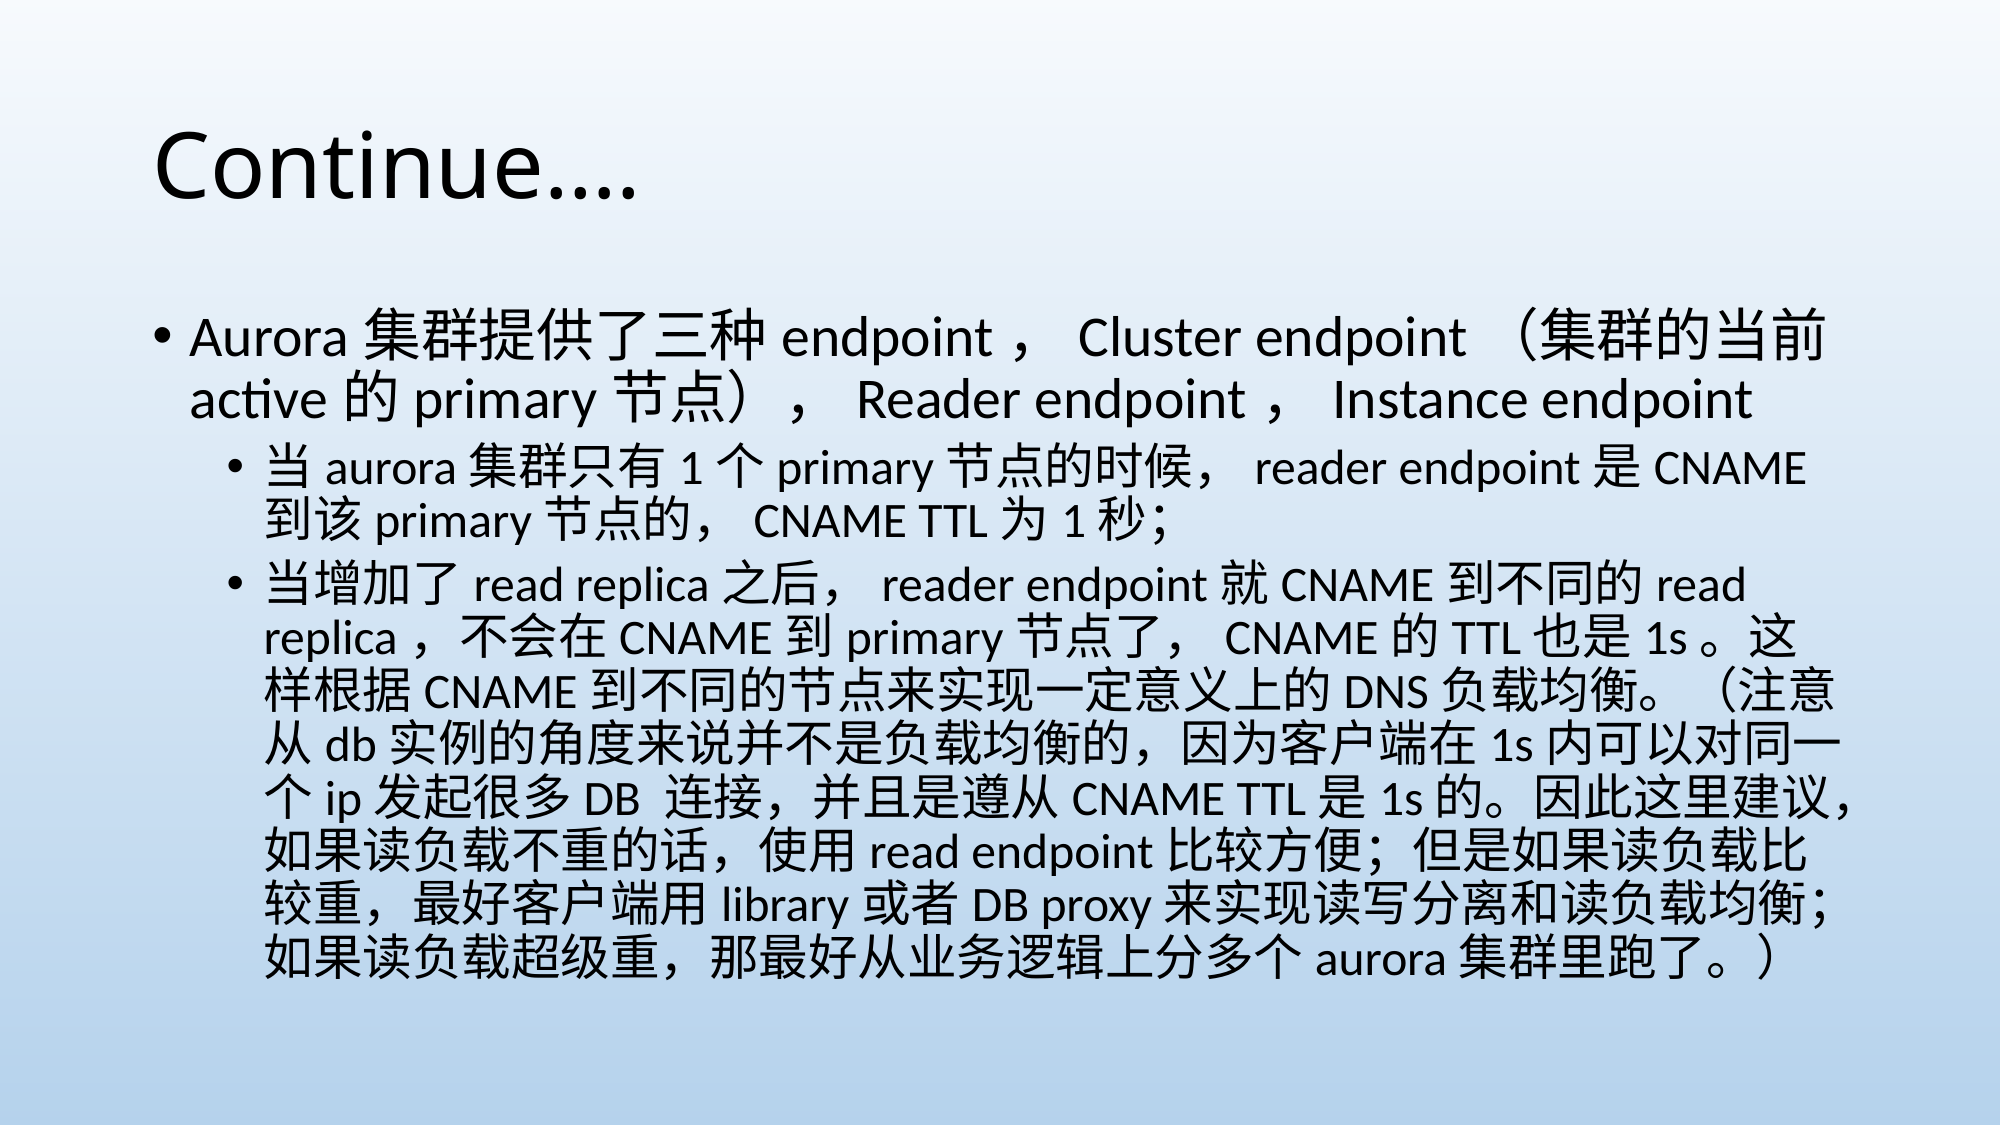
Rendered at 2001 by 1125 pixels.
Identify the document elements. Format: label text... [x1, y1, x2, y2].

title Continue…. [137, 59, 1863, 278]
list Aurora集群提供了三种endpoint，Cluster endpoint（集群的当前active的primary节点），Reader endpoint，Instance endpoint 当aurora集群只有1个primary节点的时候，reader endpoint是CNAME到该primary节点的，CNAME TTL为1秒； 当增加了read replica之后，reader endpoint就CNAME到不同的read replica，不会在CNAME到primary节点了，CNAME的TTL也是1s。这样根据CNAME到不同的节点来实现一定意义上的DNS负载均衡。（注意从db实例的角度来说并不是负载均衡的，因为客户端在1s内可以对同一个ip发起很多DB 连接，并且是遵从CNAME TTL是1s的。因此这里建议，如果读负载不重的话，使用read endpoint比较方便；但是如果读负载比较重，最好客户端用library或者DB proxy来实现读写分离和读负载均衡；如果读负载超级重，那最好从业务逻辑上分多个aurora集群里跑了。） [137, 299, 1863, 1014]
